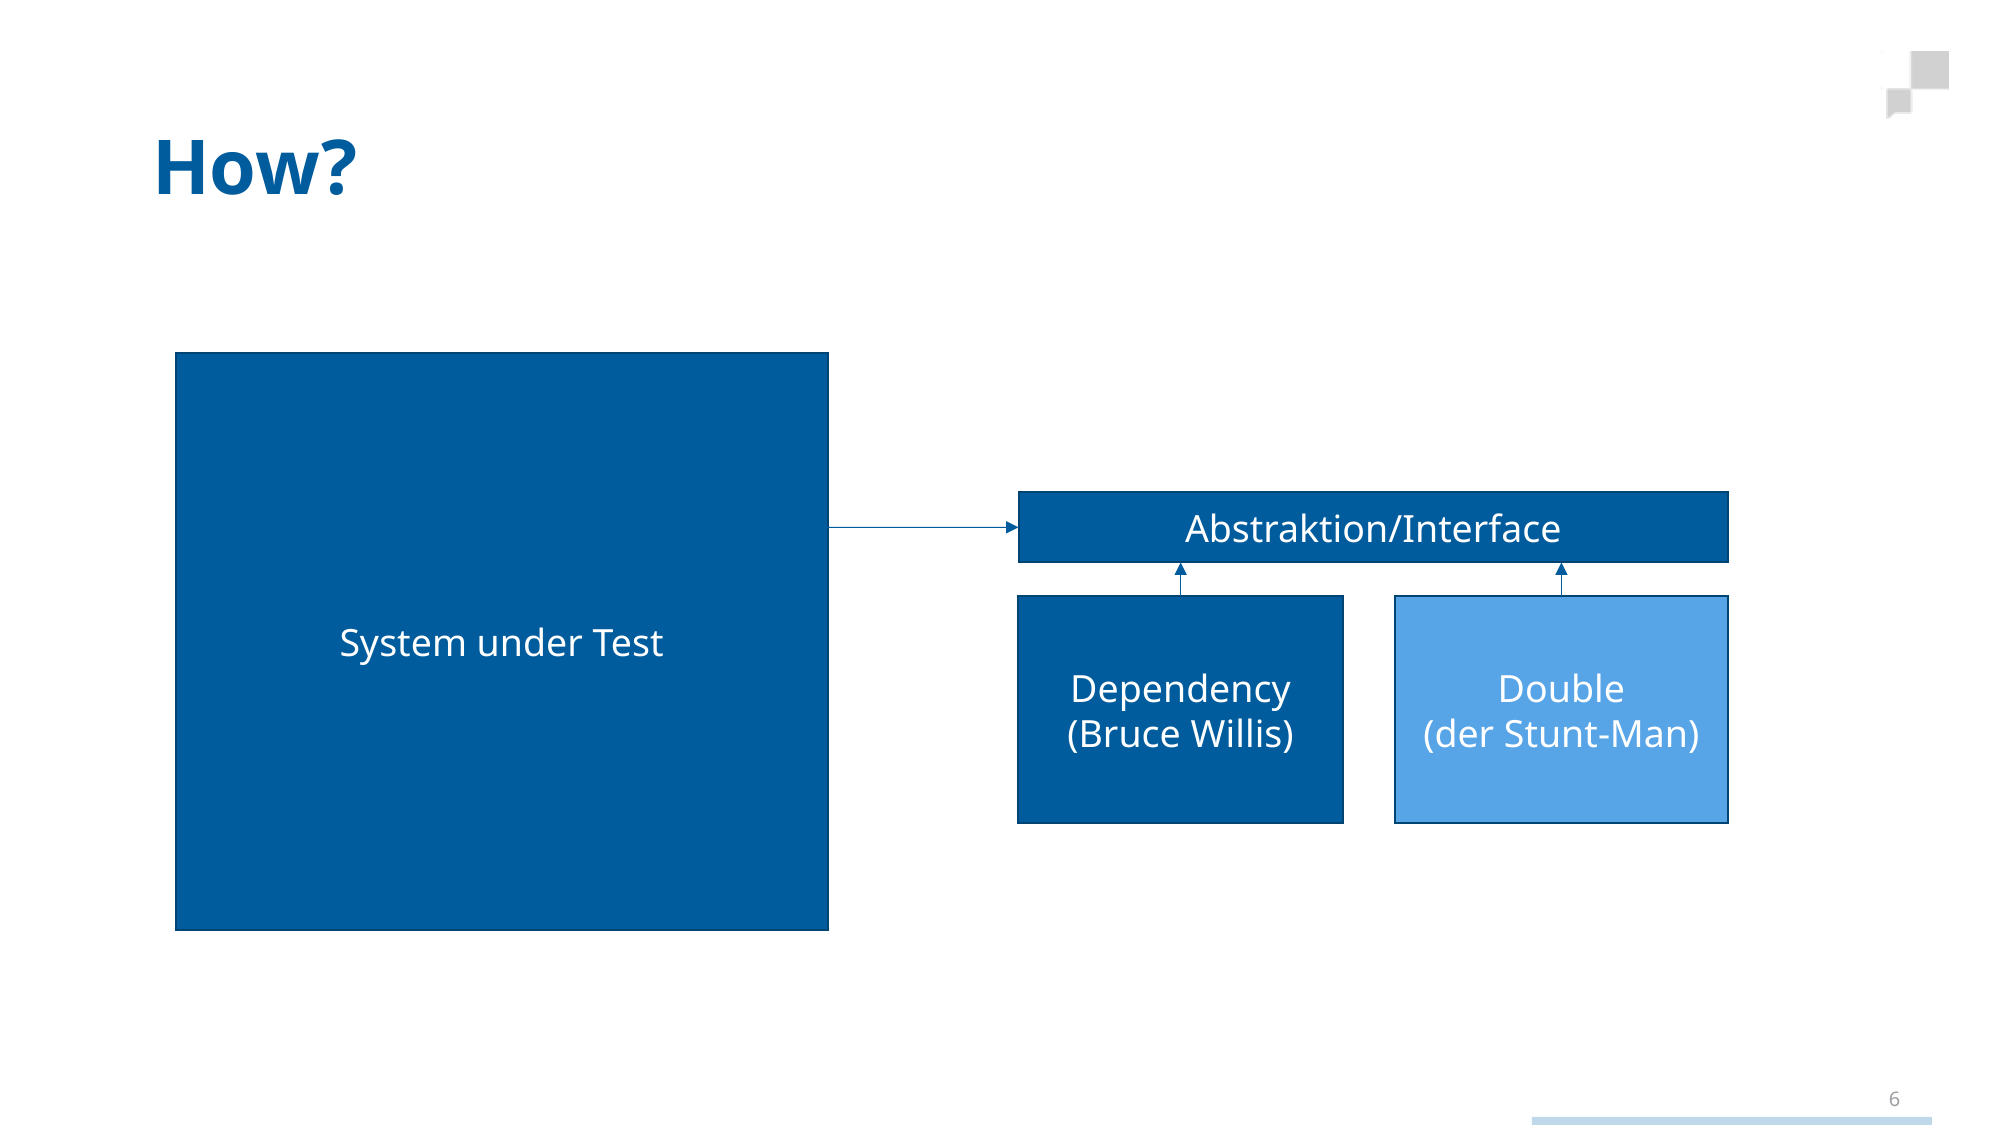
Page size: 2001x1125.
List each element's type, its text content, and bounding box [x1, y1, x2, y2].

text_box Double (der Stunt-Man) [1394, 595, 1729, 824]
text_box Dependency (Bruce Willis) [1017, 595, 1344, 824]
title How? [137, 121, 1835, 220]
text_box Abstraktion/Interface [1018, 491, 1729, 563]
picture [1881, 51, 1949, 119]
text_box System under Test [175, 352, 829, 931]
